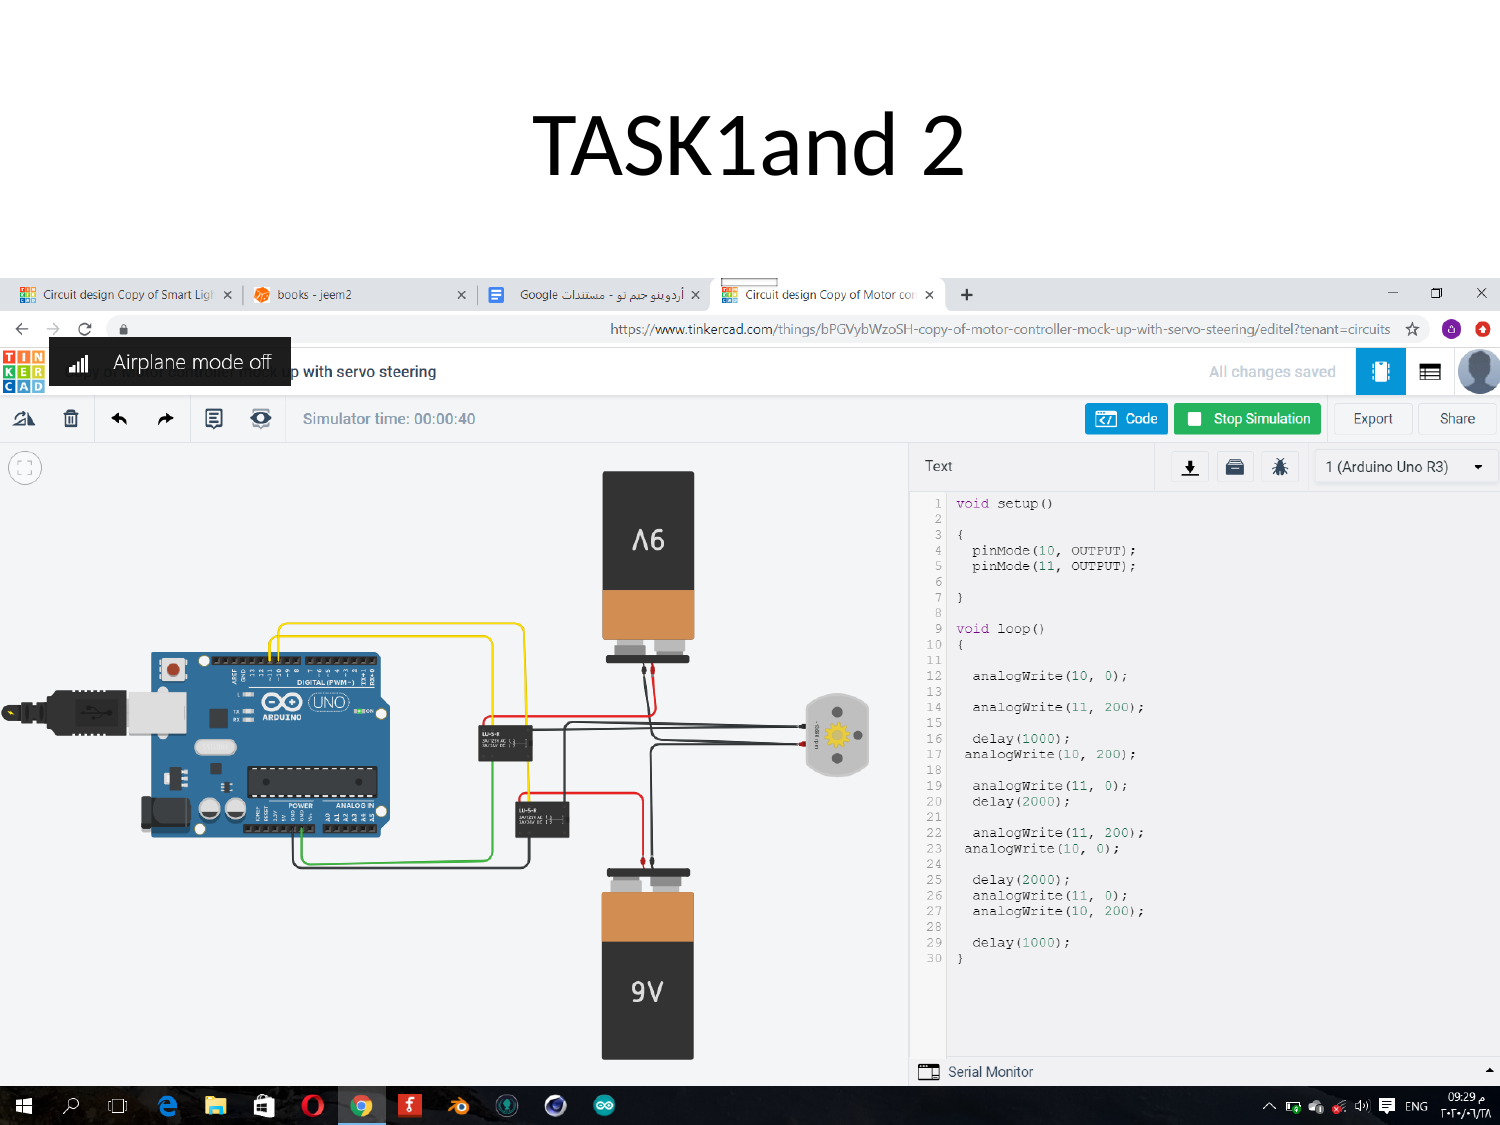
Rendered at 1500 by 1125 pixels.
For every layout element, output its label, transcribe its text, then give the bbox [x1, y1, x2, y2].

picture [0, 278, 1500, 1125]
title TASK1and 2 [75, 45, 1425, 233]
